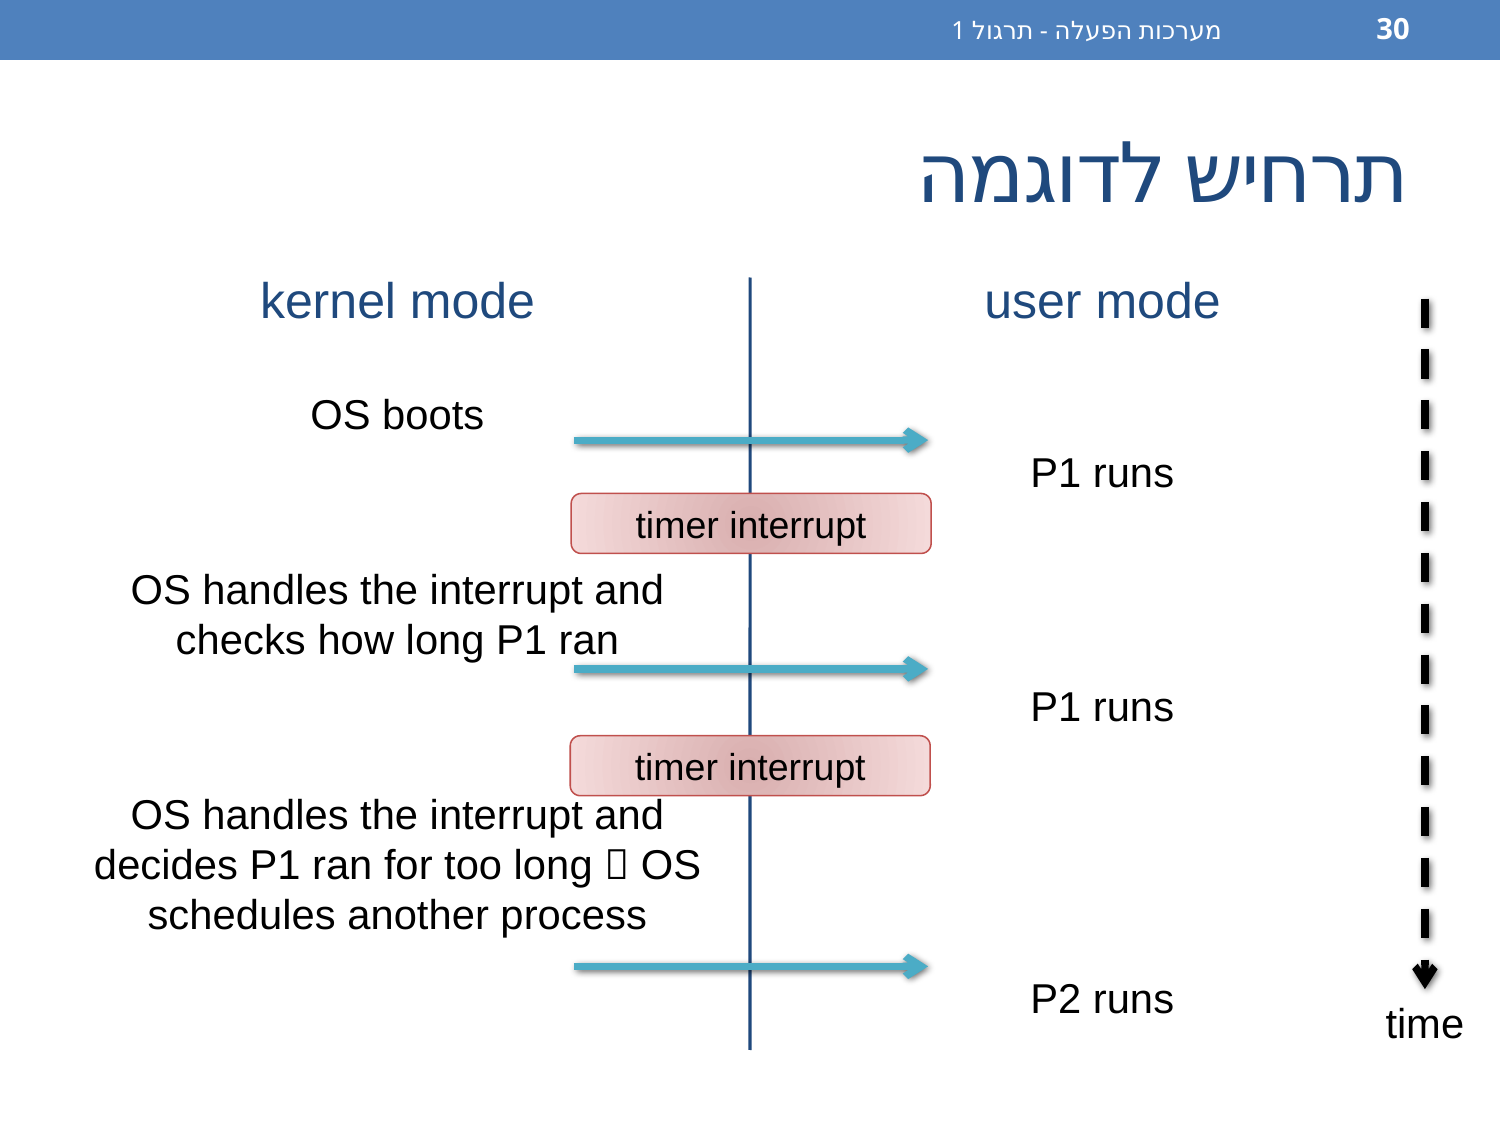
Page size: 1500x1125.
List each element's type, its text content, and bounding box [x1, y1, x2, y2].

list P1 runs P1 runs P2 runs [780, 379, 1421, 1049]
list kernel mode [75, 217, 720, 379]
footer מערכות הפעלה - תרגול 1 [562, 3, 1238, 57]
list user mode [780, 217, 1425, 379]
text_box time [1365, 989, 1484, 1049]
text_box timer interrupt [569, 734, 932, 797]
title תרחיש לדוגמה [75, 87, 1425, 250]
list OS boots OS handles the interrupt and checks how long P1 ran OS handles the interrupt and decides P1 ran for too long  OS schedules another process [75, 379, 720, 1049]
text_box timer interrupt [570, 492, 932, 555]
slide_number 30 [1250, 3, 1425, 57]
